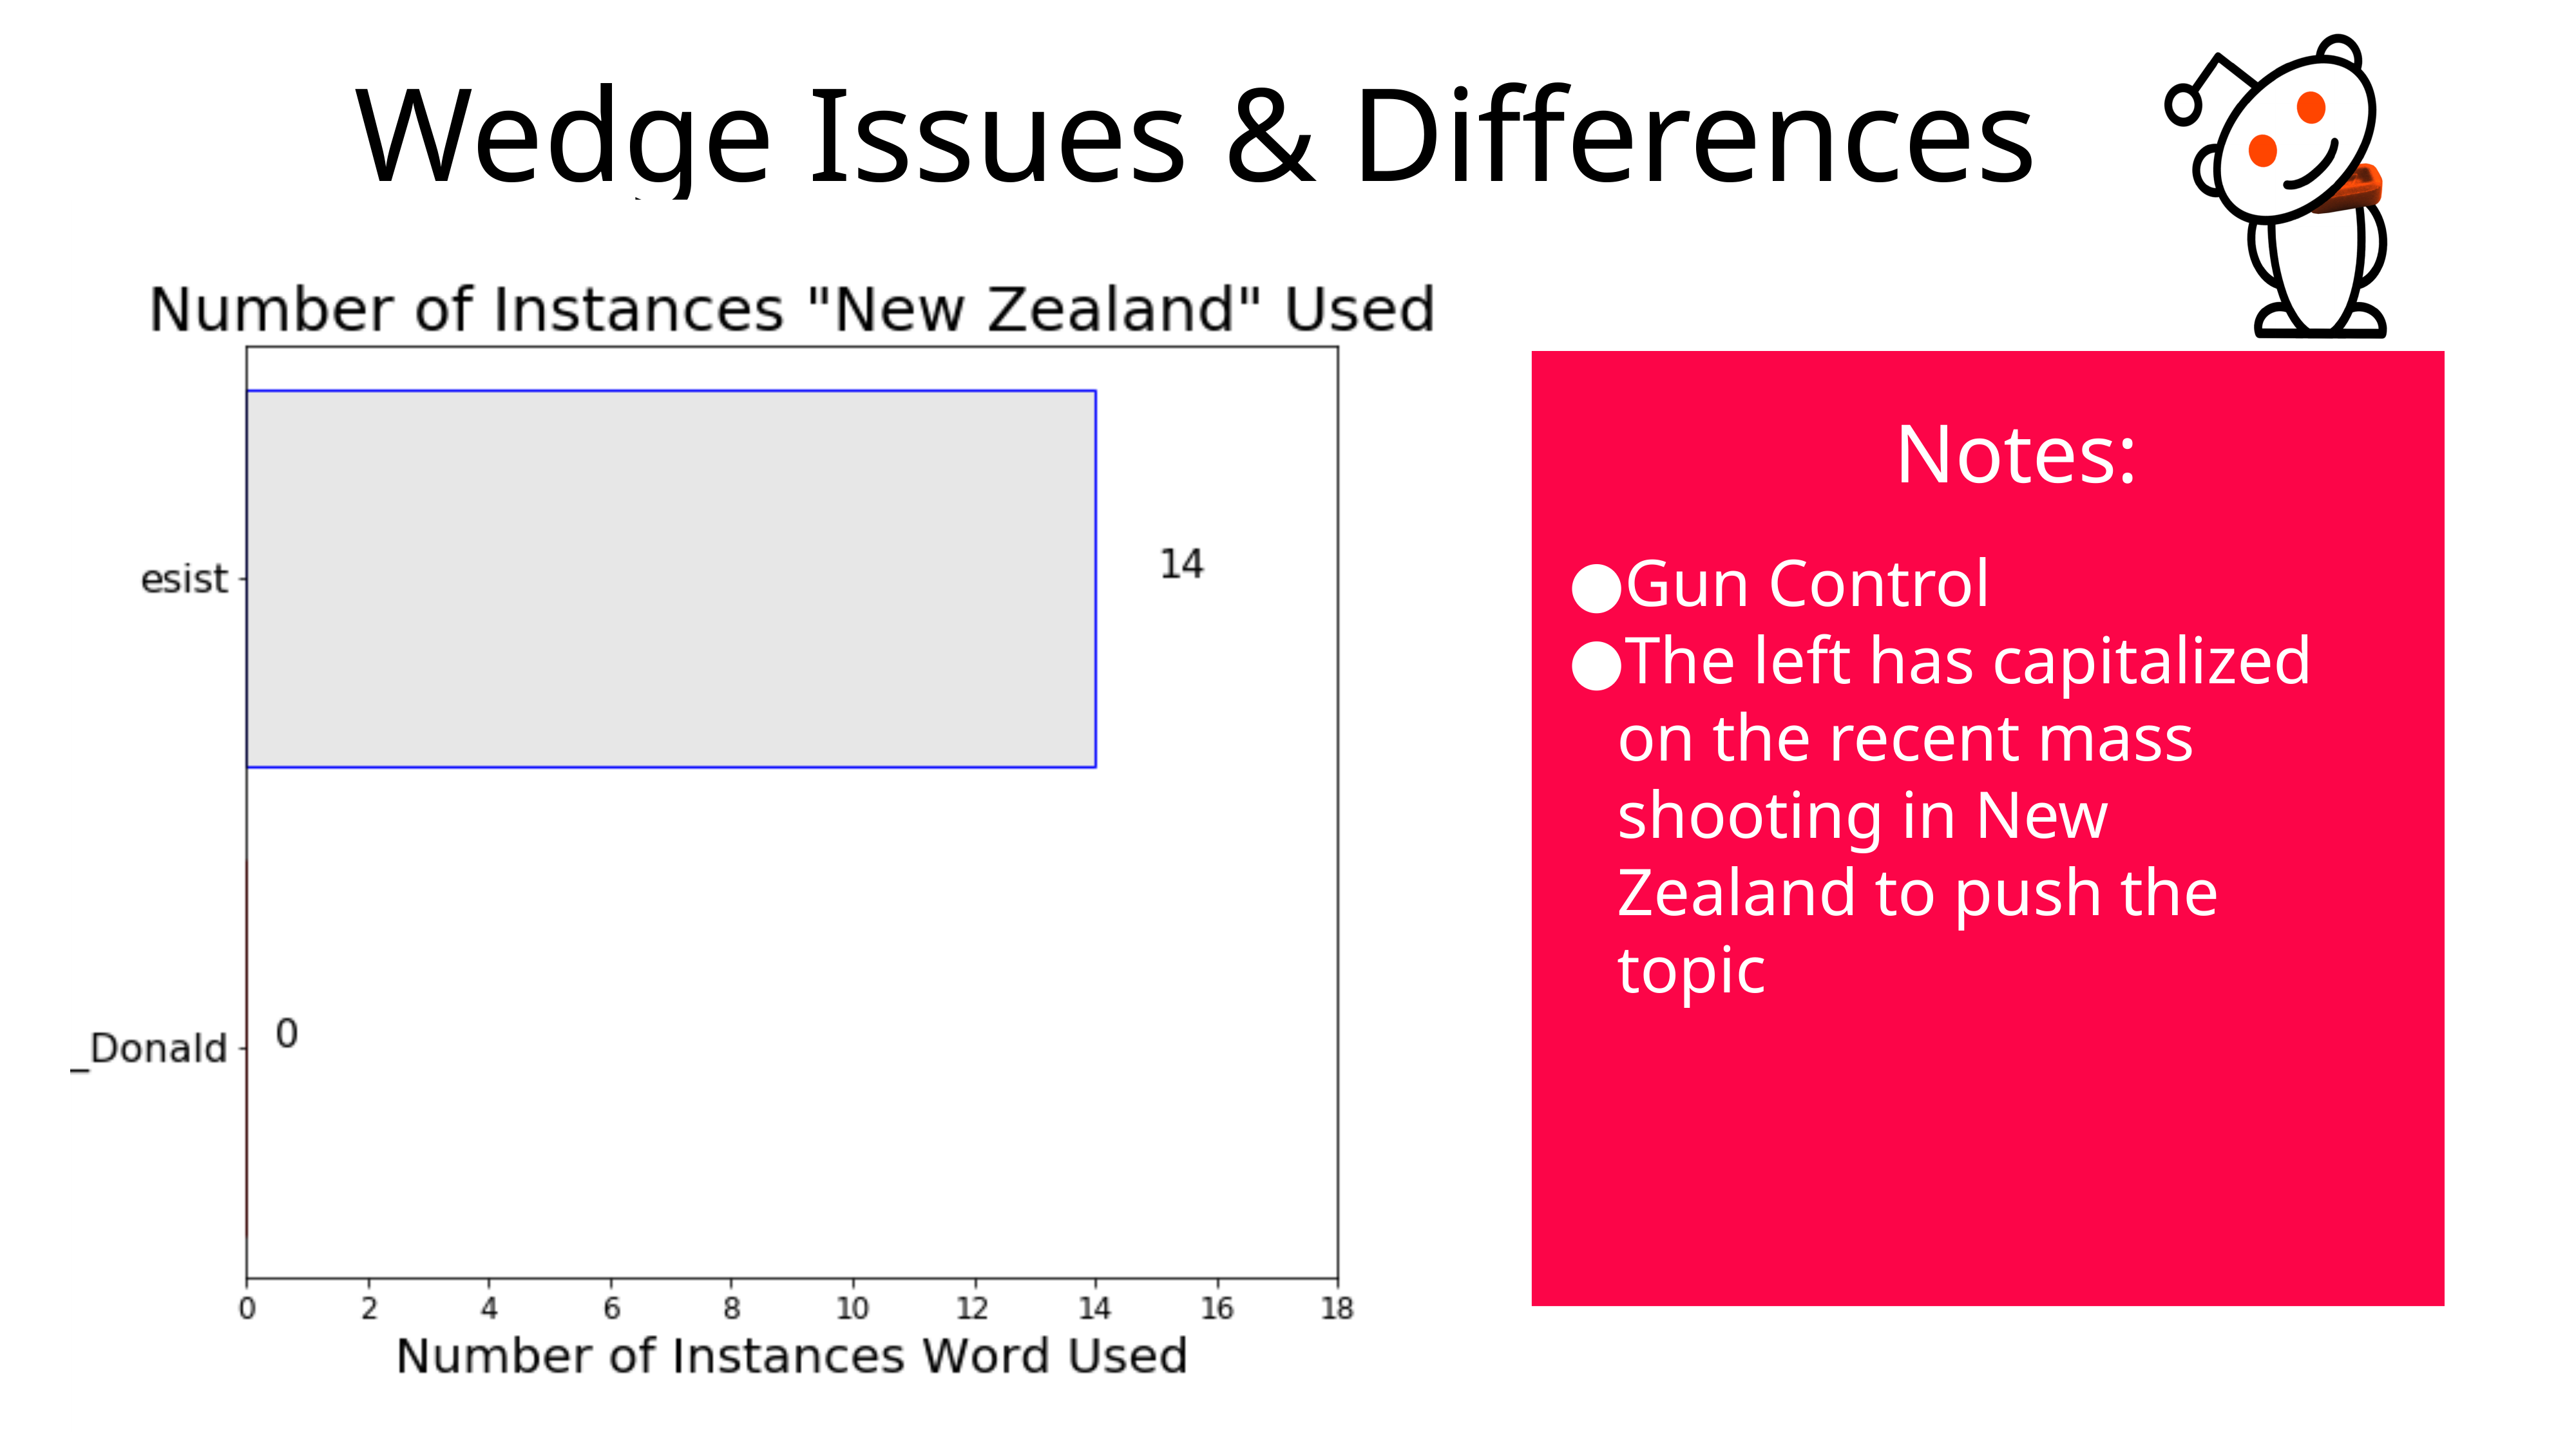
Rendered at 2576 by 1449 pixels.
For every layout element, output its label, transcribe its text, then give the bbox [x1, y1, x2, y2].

picture [70, 200, 1480, 1433]
text_box Wedge Issues & Differences [249, 43, 2142, 406]
text_box Notes: [1713, 392, 2320, 532]
text_box Gun Control The left has capitalized on the recent mass shooting in New Zealand to push the topic [1559, 532, 2378, 1274]
text_box [1531, 351, 2445, 1307]
picture [2158, 21, 2394, 350]
